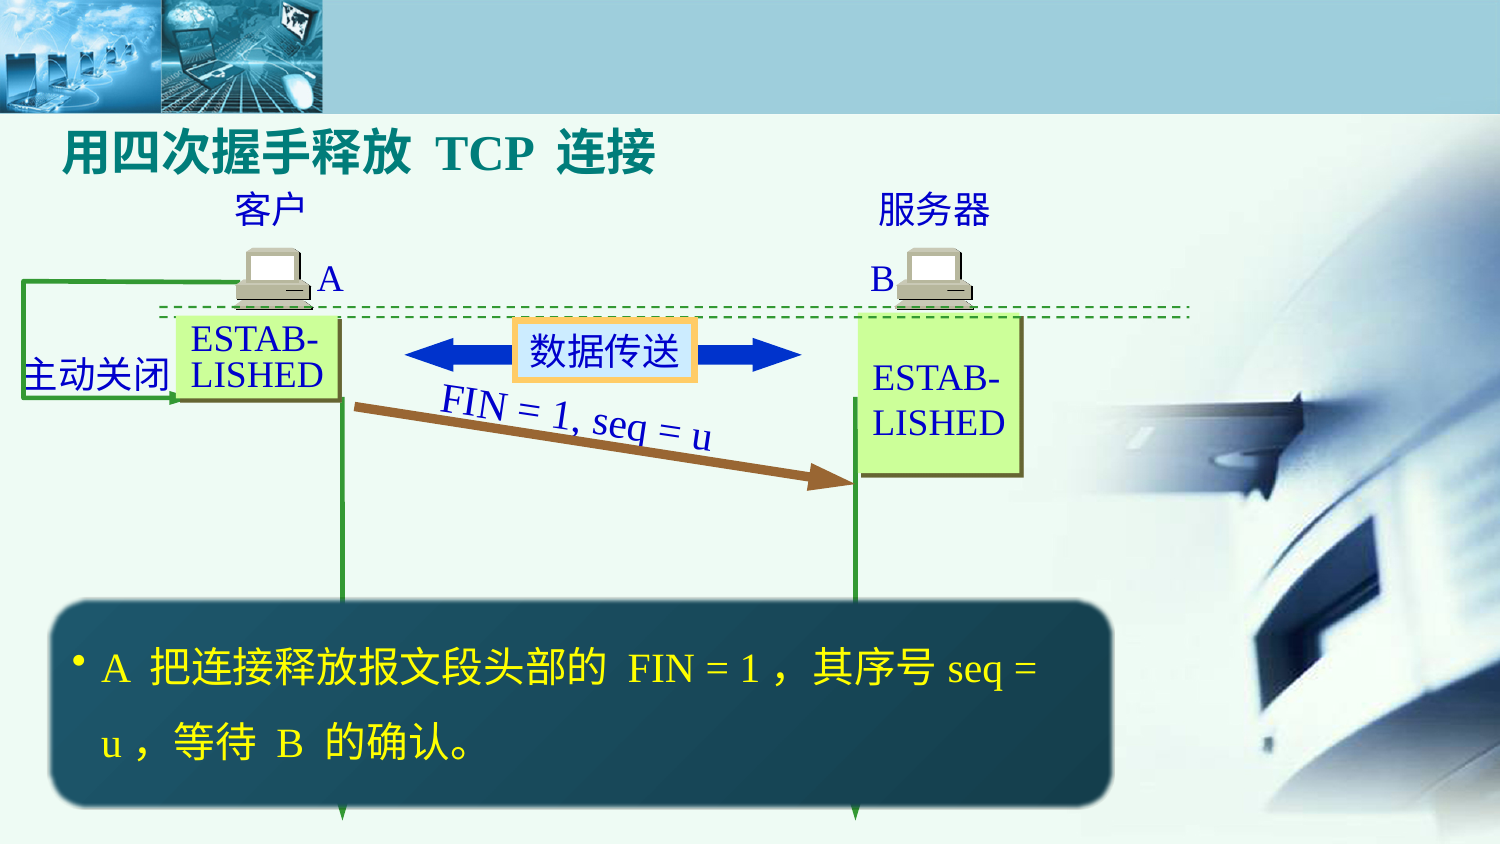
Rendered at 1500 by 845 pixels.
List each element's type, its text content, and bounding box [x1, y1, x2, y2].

text_box 数据传送 [514, 326, 695, 380]
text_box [354, 386, 856, 485]
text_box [857, 326, 1021, 474]
text_box 主动关闭 [5, 343, 171, 404]
text_box B [855, 247, 891, 305]
text_box [23, 281, 227, 405]
picture [0, 0, 1500, 844]
text_box 客户 [219, 178, 324, 238]
text_box A [317, 247, 359, 305]
text_box A 把连接释放报文段头部的 FIN = 1，其序号seq = u，等待 B 的确认。 [55, 606, 337, 802]
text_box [159, 306, 1190, 318]
text_box ESTAB- LISHED [175, 326, 344, 402]
text_box 服务器 [863, 178, 1006, 238]
text_box [695, 339, 799, 371]
title 用四次握手释放 TCP 连接 [46, 122, 795, 188]
text_box [407, 339, 514, 371]
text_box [342, 396, 856, 821]
text_box A 把连接释放报文段头部的 FIN = 1，其序号seq = u，等待 B 的确认。 [860, 606, 1108, 802]
